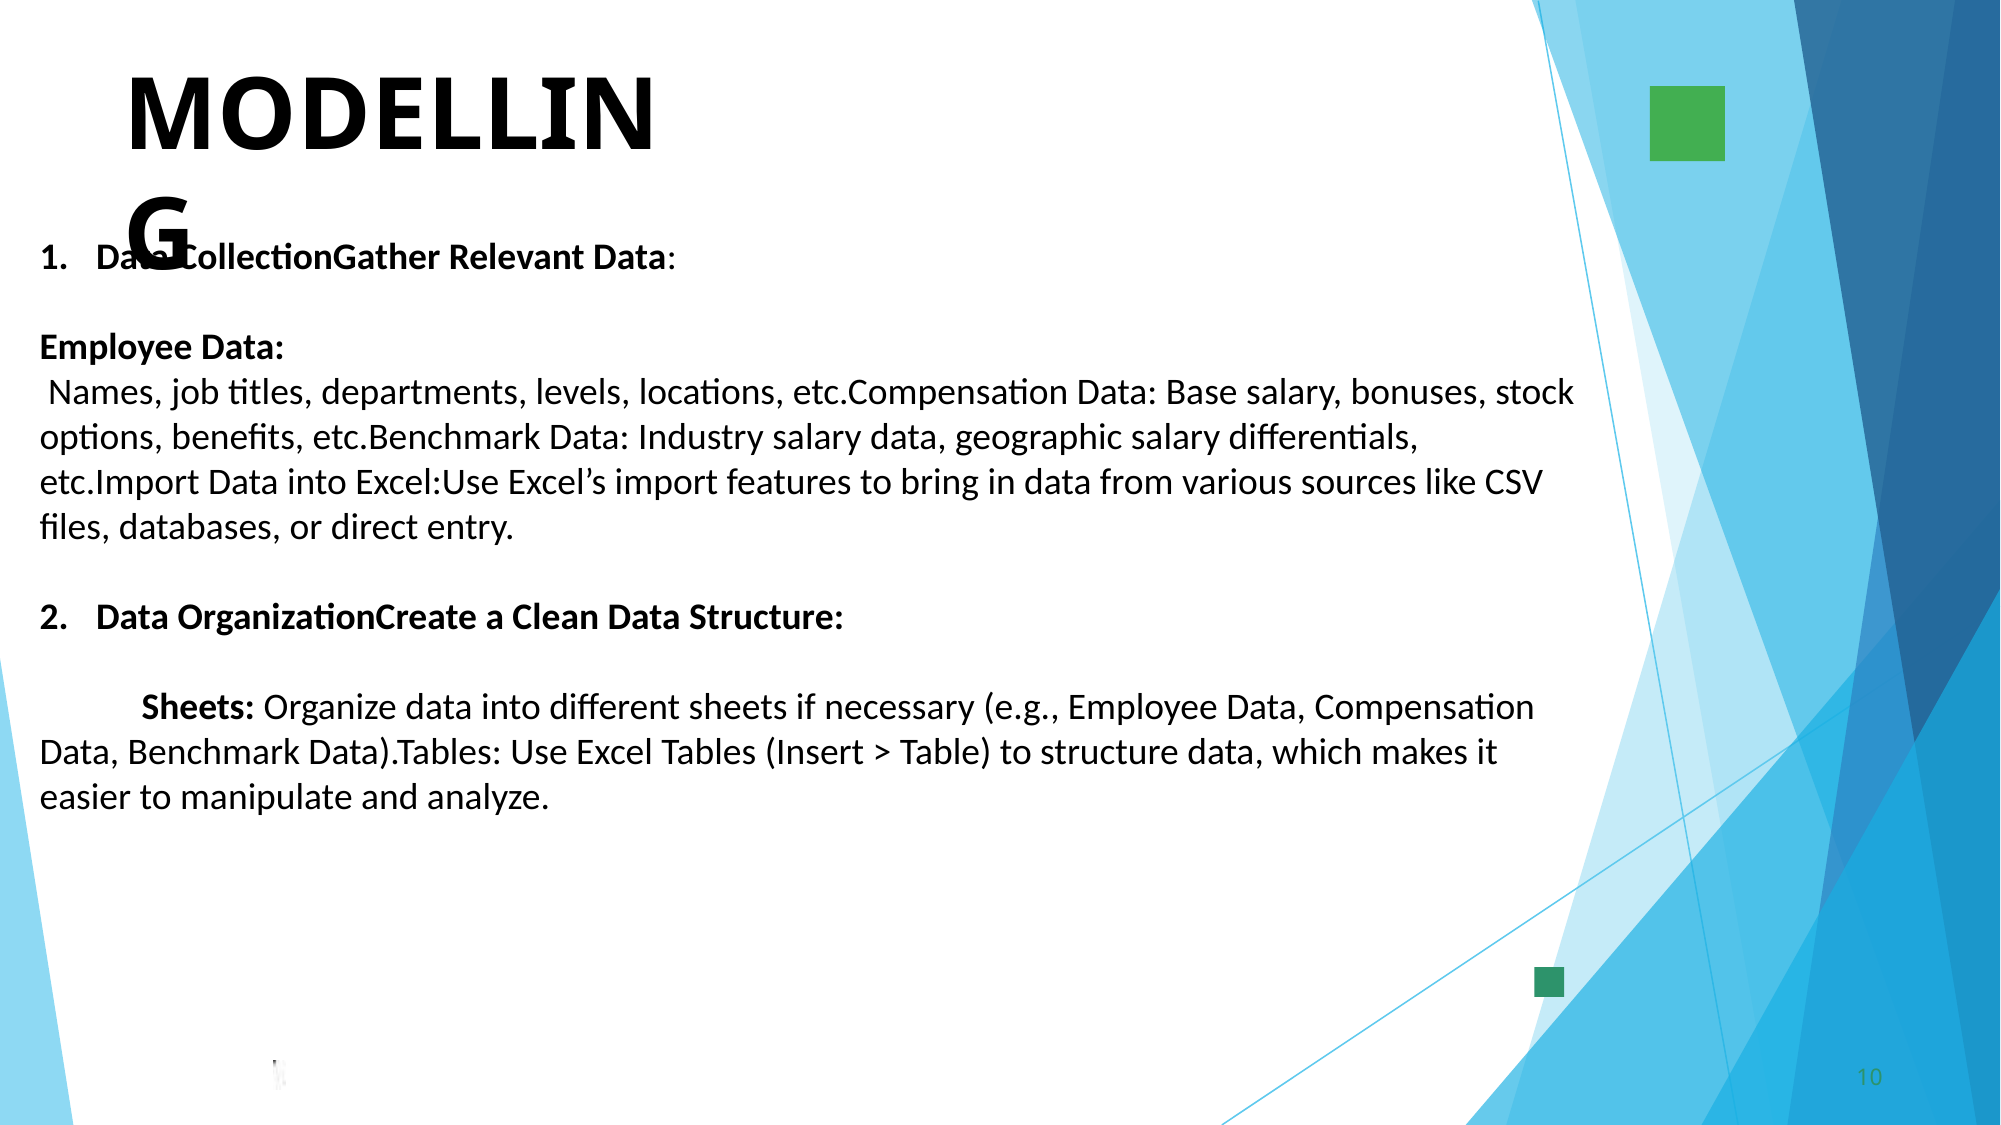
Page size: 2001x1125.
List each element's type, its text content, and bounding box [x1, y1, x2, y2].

text_box MODELLING [121, 47, 664, 224]
picture [273, 1060, 287, 1091]
text_box 10 [1849, 1061, 1888, 1095]
text_box [1534, 967, 1565, 997]
text_box [1649, 86, 1725, 162]
text_box Data CollectionGather Relevant Data: Employee Data: Names, job titles, departments, levels, locations, etc.Compensation Data: Base salary, bonuses, stock options, benefits, etc.Benchmark Data: Industry salary data, geographic salary differentials, etc.Import Data into Excel:Use Excel’s import features to bring in data from various sources like CSV files, databases, or direct entry. Data OrganizationCreate a Clean Data Structure: Sheets: Organize data into different sheets if necessary (e.g., Employee Data, Compensation Data, Benchmark Data).Tables: Use Excel Tables (Insert > Table) to structure data, which makes it easier to manipulate and analyze. [24, 224, 1600, 825]
